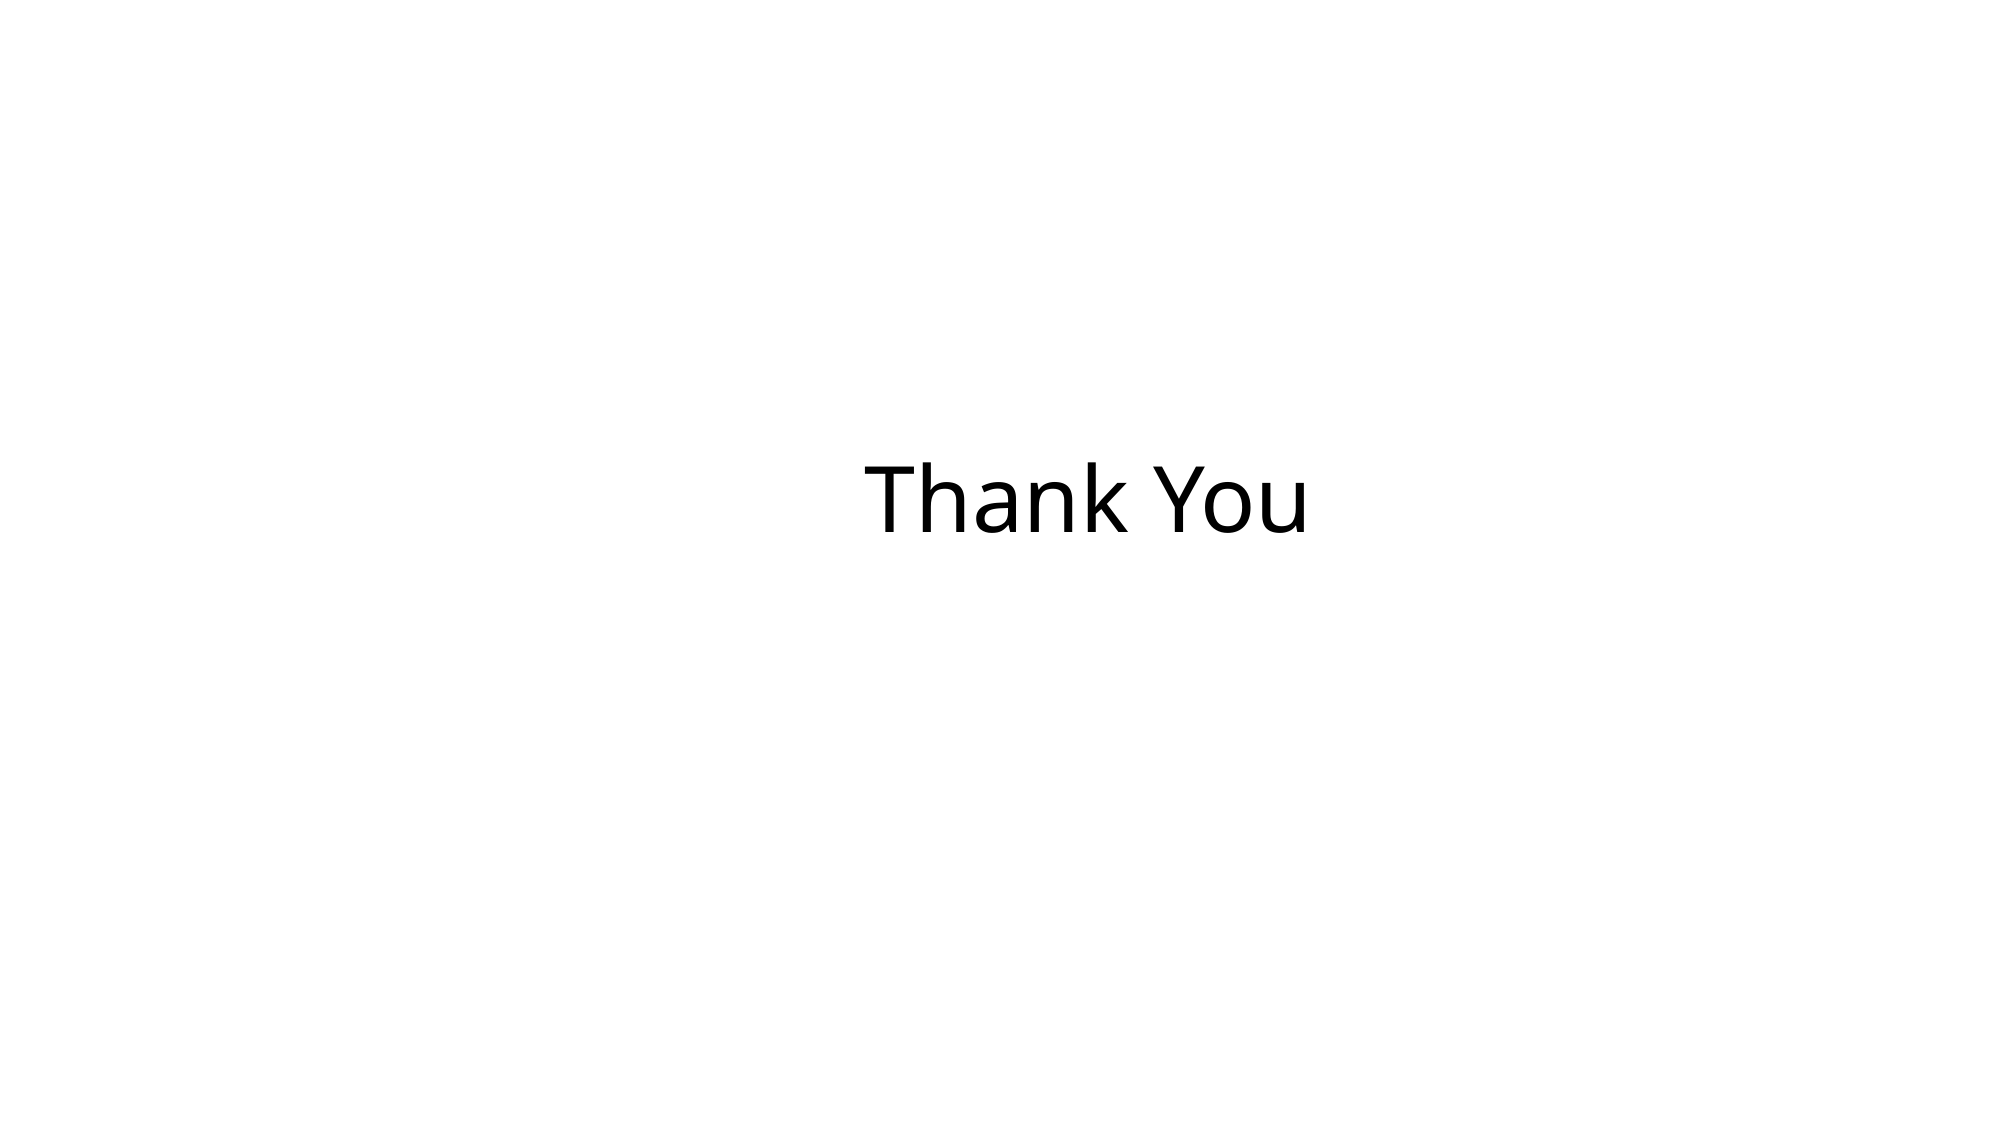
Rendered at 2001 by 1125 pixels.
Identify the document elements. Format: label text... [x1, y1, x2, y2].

title Thank You [161, 393, 1886, 612]
